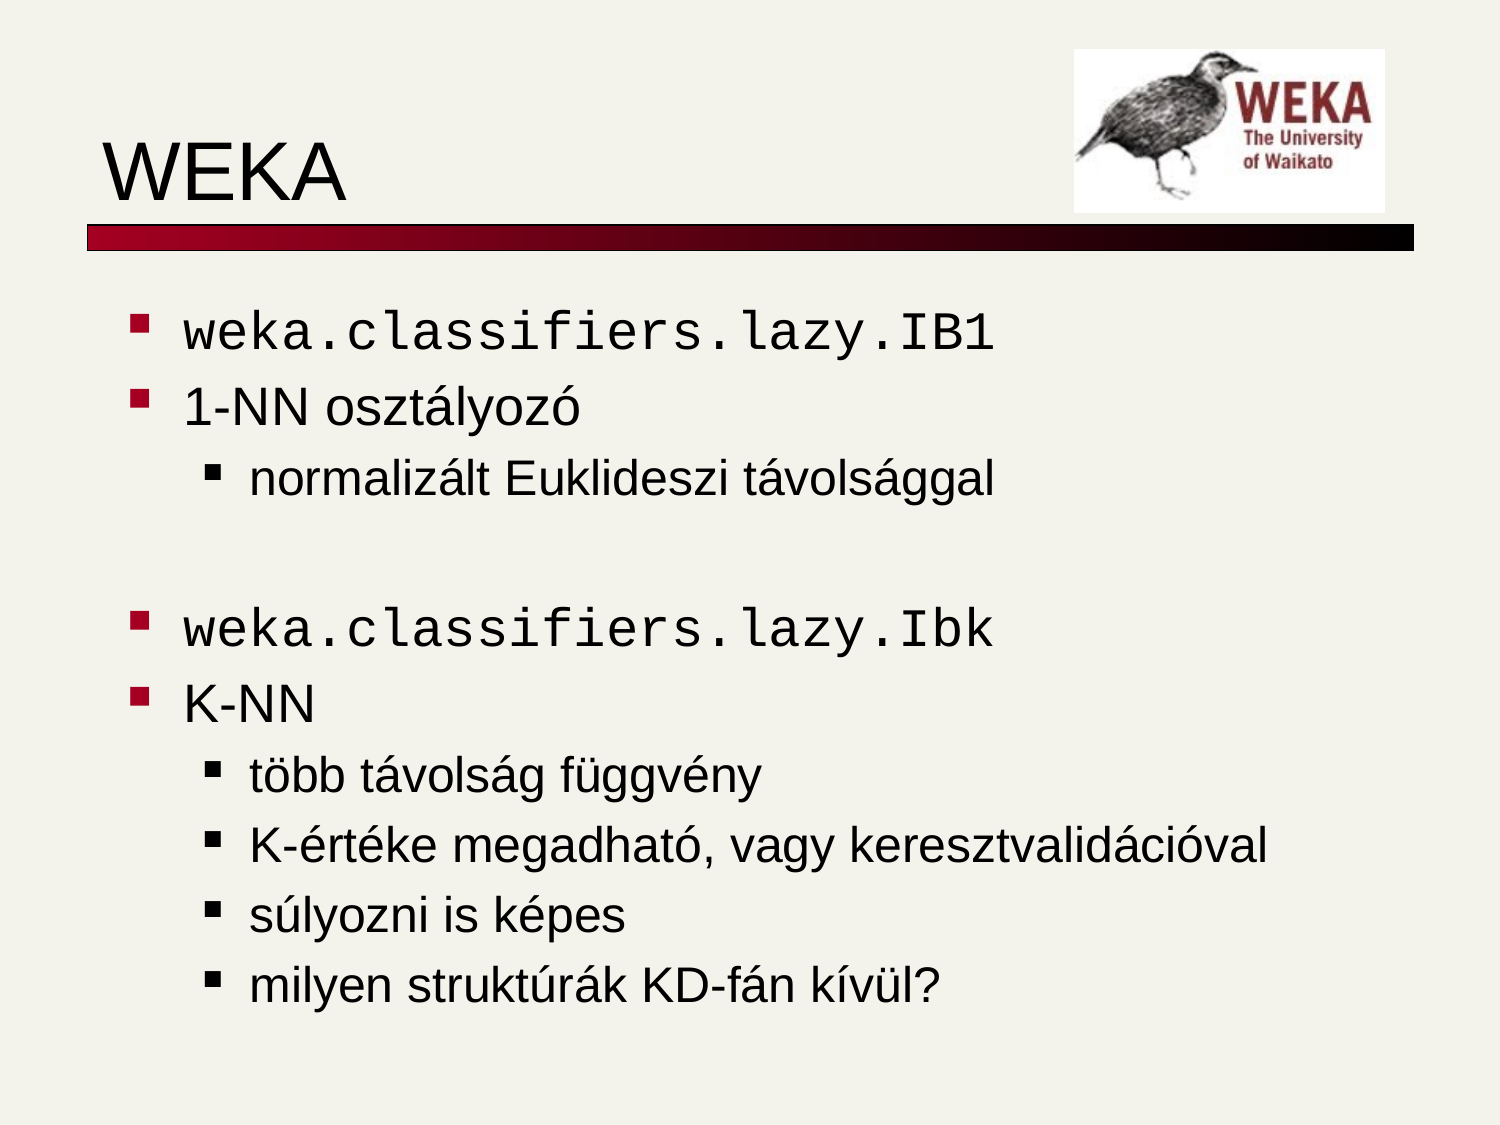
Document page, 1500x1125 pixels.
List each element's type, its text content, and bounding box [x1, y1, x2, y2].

title WEKA [87, 62, 1413, 225]
list weka.classifiers.lazy.IB1 1-NN osztályozó normalizált Euklideszi távolsággal weka.classifiers.lazy.Ibk K-NN több távolság függvény K-értéke megadható, vagy keresztvalidációval súlyozni is képes milyen struktúrák KD-fán kívül? [112, 287, 1388, 1088]
picture [1074, 49, 1385, 213]
